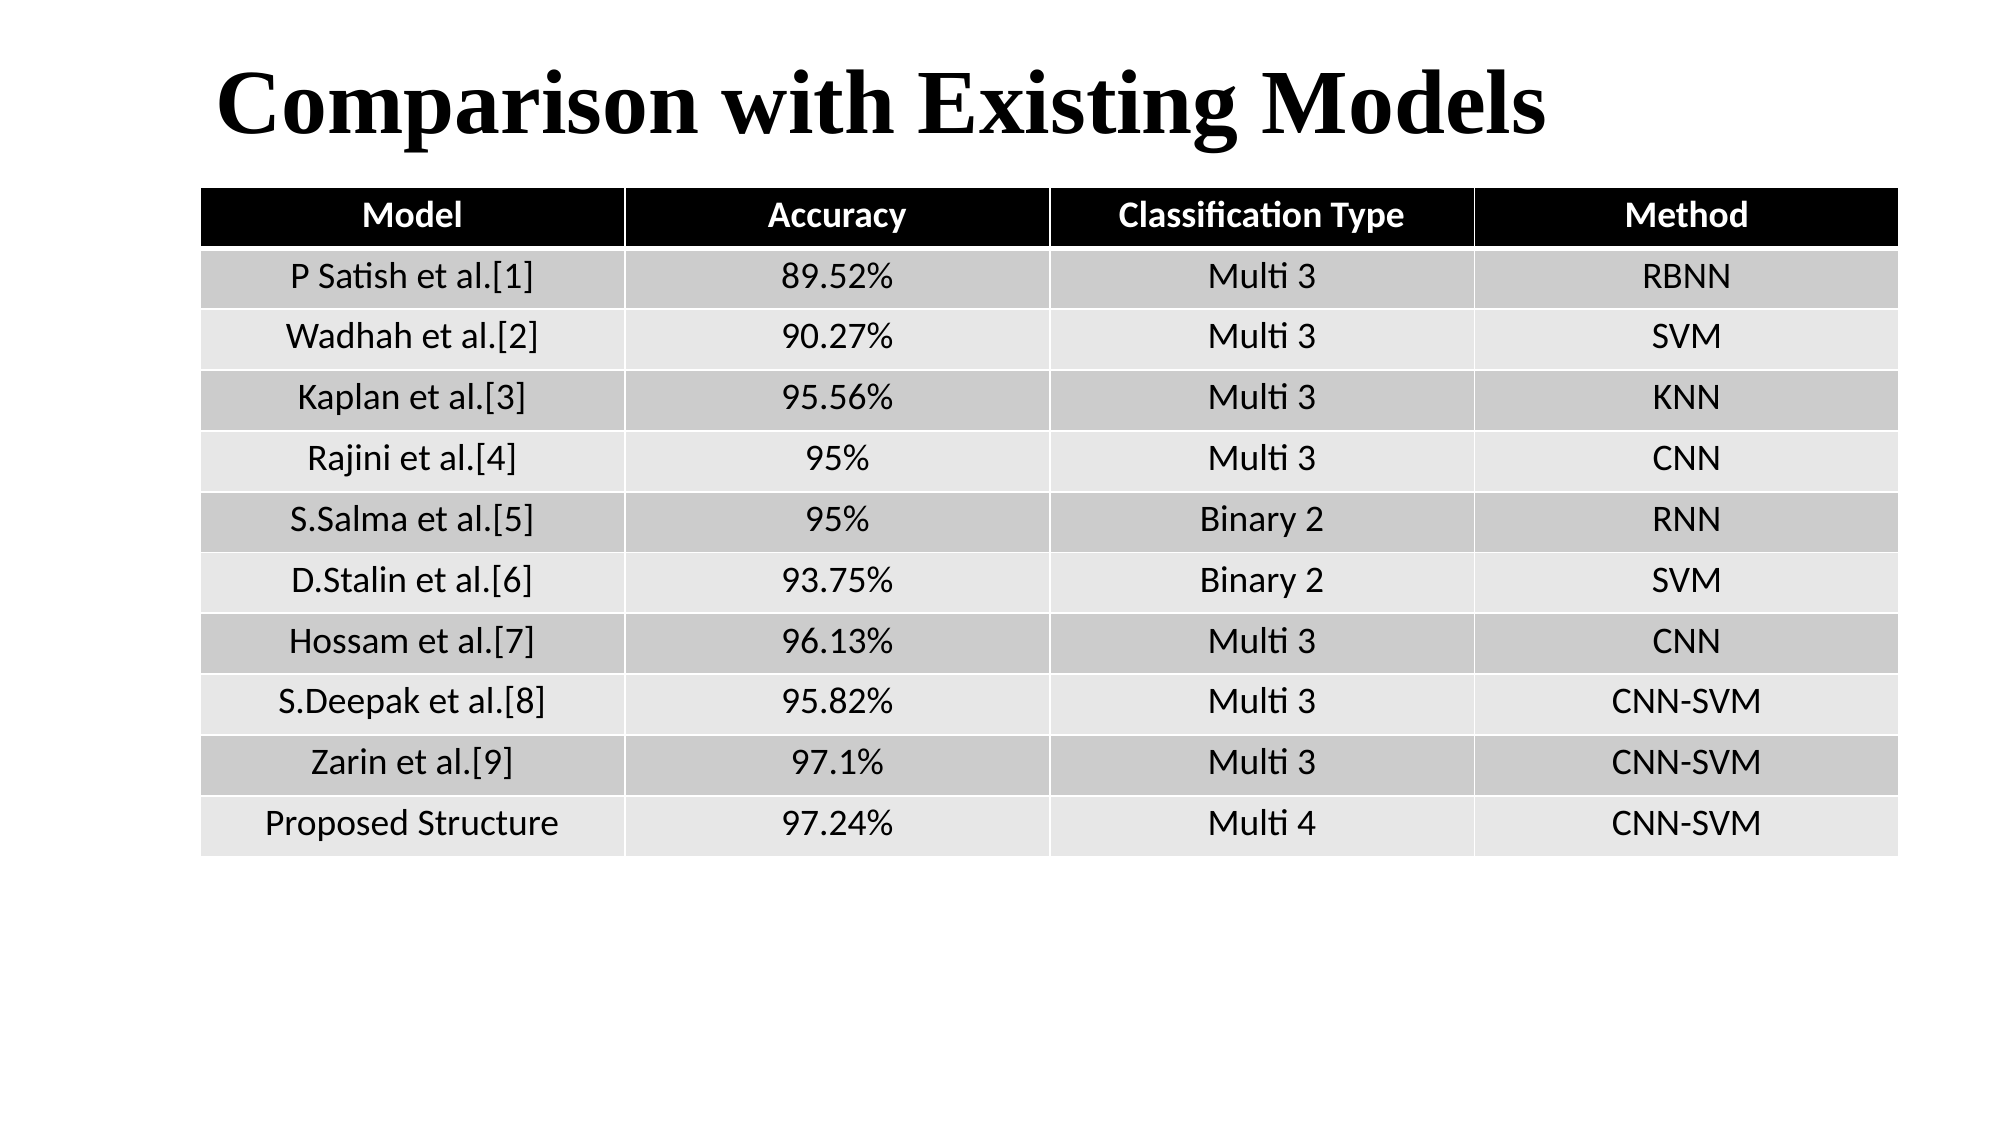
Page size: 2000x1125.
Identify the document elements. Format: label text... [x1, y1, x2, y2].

table_cell Kaplan et al.[3] [201, 371, 624, 430]
table_cell Binary 2 [1051, 553, 1474, 612]
table_cell RNN [1475, 493, 1898, 552]
table_cell S.Deepak et al.[8] [201, 675, 624, 734]
table_cell 96.13% [626, 614, 1049, 673]
table_cell Rajini et al.[4] [201, 432, 624, 491]
table_cell KNN [1475, 371, 1898, 430]
table_cell Zarin et al.[9] [201, 736, 624, 795]
table_cell Multi 3 [1051, 251, 1474, 308]
table_header Model [201, 188, 624, 246]
table_cell P Satish et al.[1] [201, 251, 624, 308]
table_cell 90.27% [626, 310, 1049, 369]
table_cell Binary 2 [1051, 493, 1474, 552]
table_cell 97.24% [626, 797, 1049, 856]
table_cell CNN [1475, 614, 1898, 673]
table_cell Hossam et al.[7] [201, 614, 624, 673]
table_cell 89.52% [626, 251, 1049, 308]
table_cell CNN-SVM [1475, 736, 1898, 795]
table_cell 95% [626, 493, 1049, 552]
table_cell 95.82% [626, 675, 1049, 734]
table_cell SVM [1475, 553, 1898, 612]
table_header Accuracy [626, 188, 1049, 246]
table_cell Multi 4 [1051, 797, 1474, 856]
table_cell 93.75% [626, 553, 1049, 612]
table_cell CNN [1475, 432, 1898, 491]
table_cell CNN-SVM [1475, 797, 1898, 856]
title Comparison with Existing Models [199, 45, 1863, 163]
table_cell Multi 3 [1051, 310, 1474, 369]
table_cell 95.56% [626, 371, 1049, 430]
table_header Method [1475, 188, 1898, 246]
table_cell S.Salma et al.[5] [201, 493, 624, 552]
table_cell Proposed Structure [201, 797, 624, 856]
table_cell RBNN [1475, 251, 1898, 308]
table_cell Multi 3 [1051, 736, 1474, 795]
table_cell Multi 3 [1051, 614, 1474, 673]
table_header Classification Type [1051, 188, 1474, 246]
table_cell Multi 3 [1051, 371, 1474, 430]
table_cell SVM [1475, 310, 1898, 369]
table_cell CNN-SVM [1475, 675, 1898, 734]
table_cell D.Stalin et al.[6] [201, 553, 624, 612]
table_cell Multi 3 [1051, 432, 1474, 491]
table_cell Wadhah et al.[2] [201, 310, 624, 369]
table_cell 97.1% [626, 736, 1049, 795]
table_cell 95% [626, 432, 1049, 491]
table_cell Multi 3 [1051, 675, 1474, 734]
